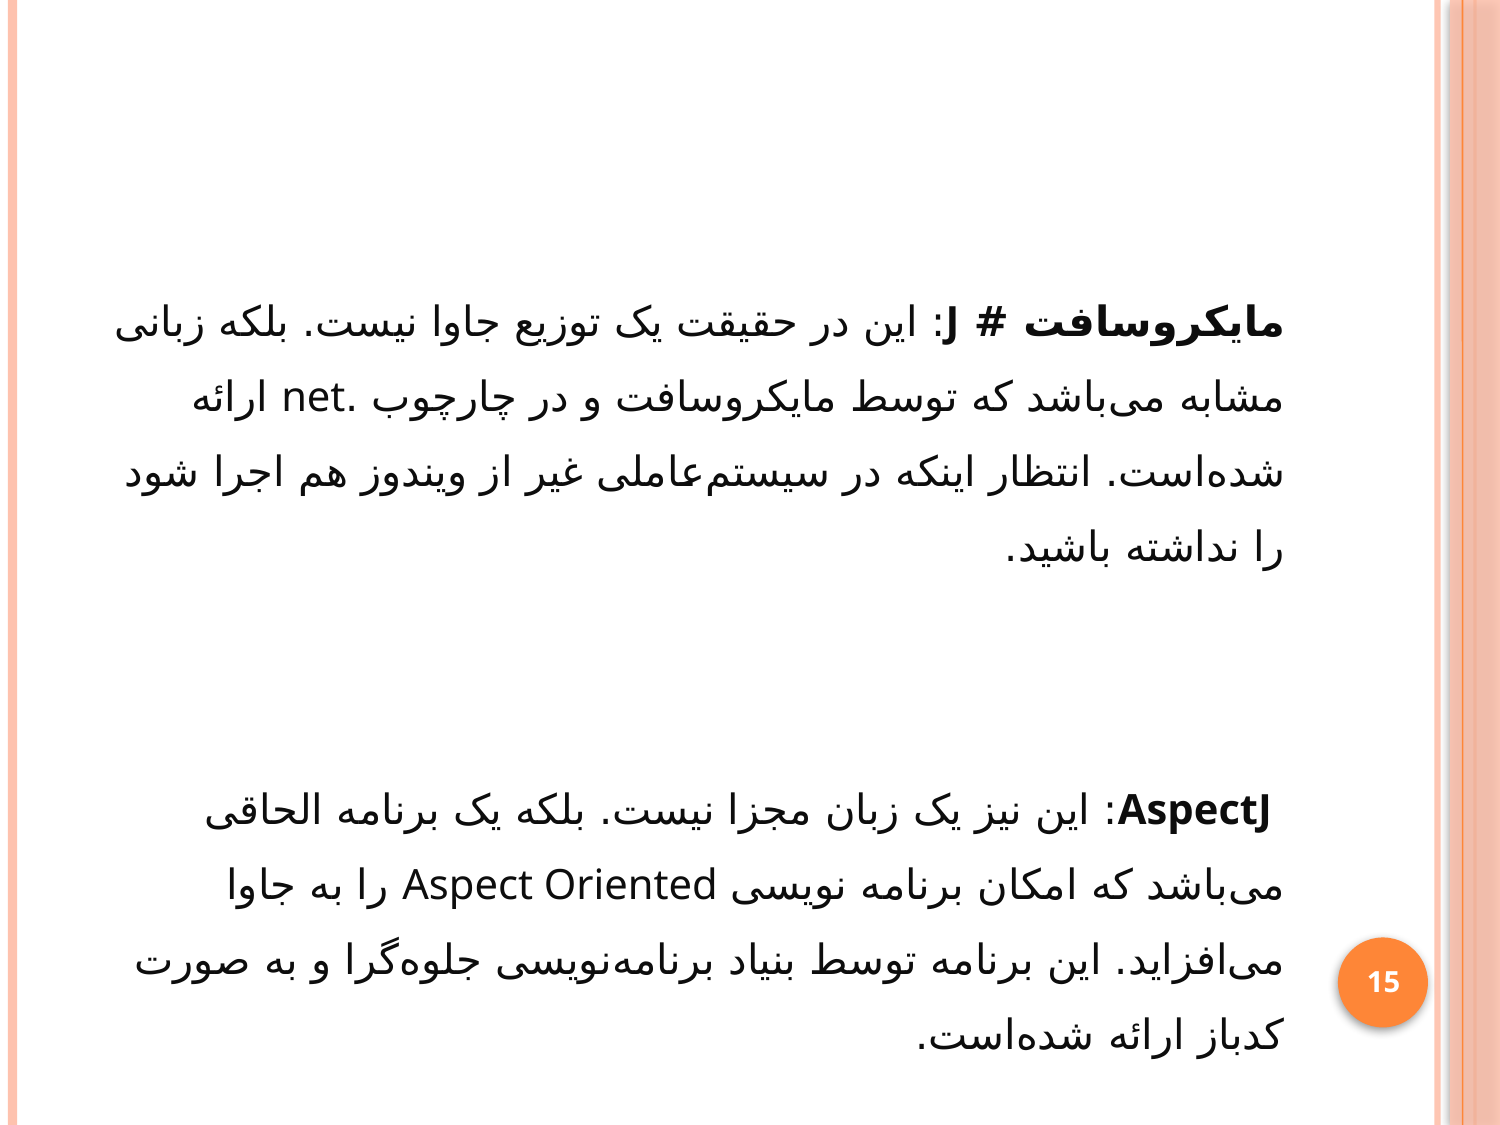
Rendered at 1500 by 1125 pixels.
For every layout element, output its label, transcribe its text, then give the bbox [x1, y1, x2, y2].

list مایکروسافت # J: این در حقیقت یک توزیع جاوا نیست. بلکه زبانی مشابه می‌باشد که توسط مایکروسافت و در چارچوب .net ارائه شده‌است. انتظار اینکه در سیستم‌عاملی غیر از ویندوز هم اجرا شود را نداشته باشید. AspectJ: این نیز یک زبان مجزا نیست. بلکه یک برنامه الحاقی می‌باشد که امکان برنامه نویسی Aspect Oriented را به جاوا می‌افزاید. این برنامه توسط بنیاد برنامه‌نویسی جلوه‌گرا و به صورت کدباز ارائه شده‌است. [75, 262, 1300, 1062]
slide_number 15 [1333, 940, 1434, 1027]
